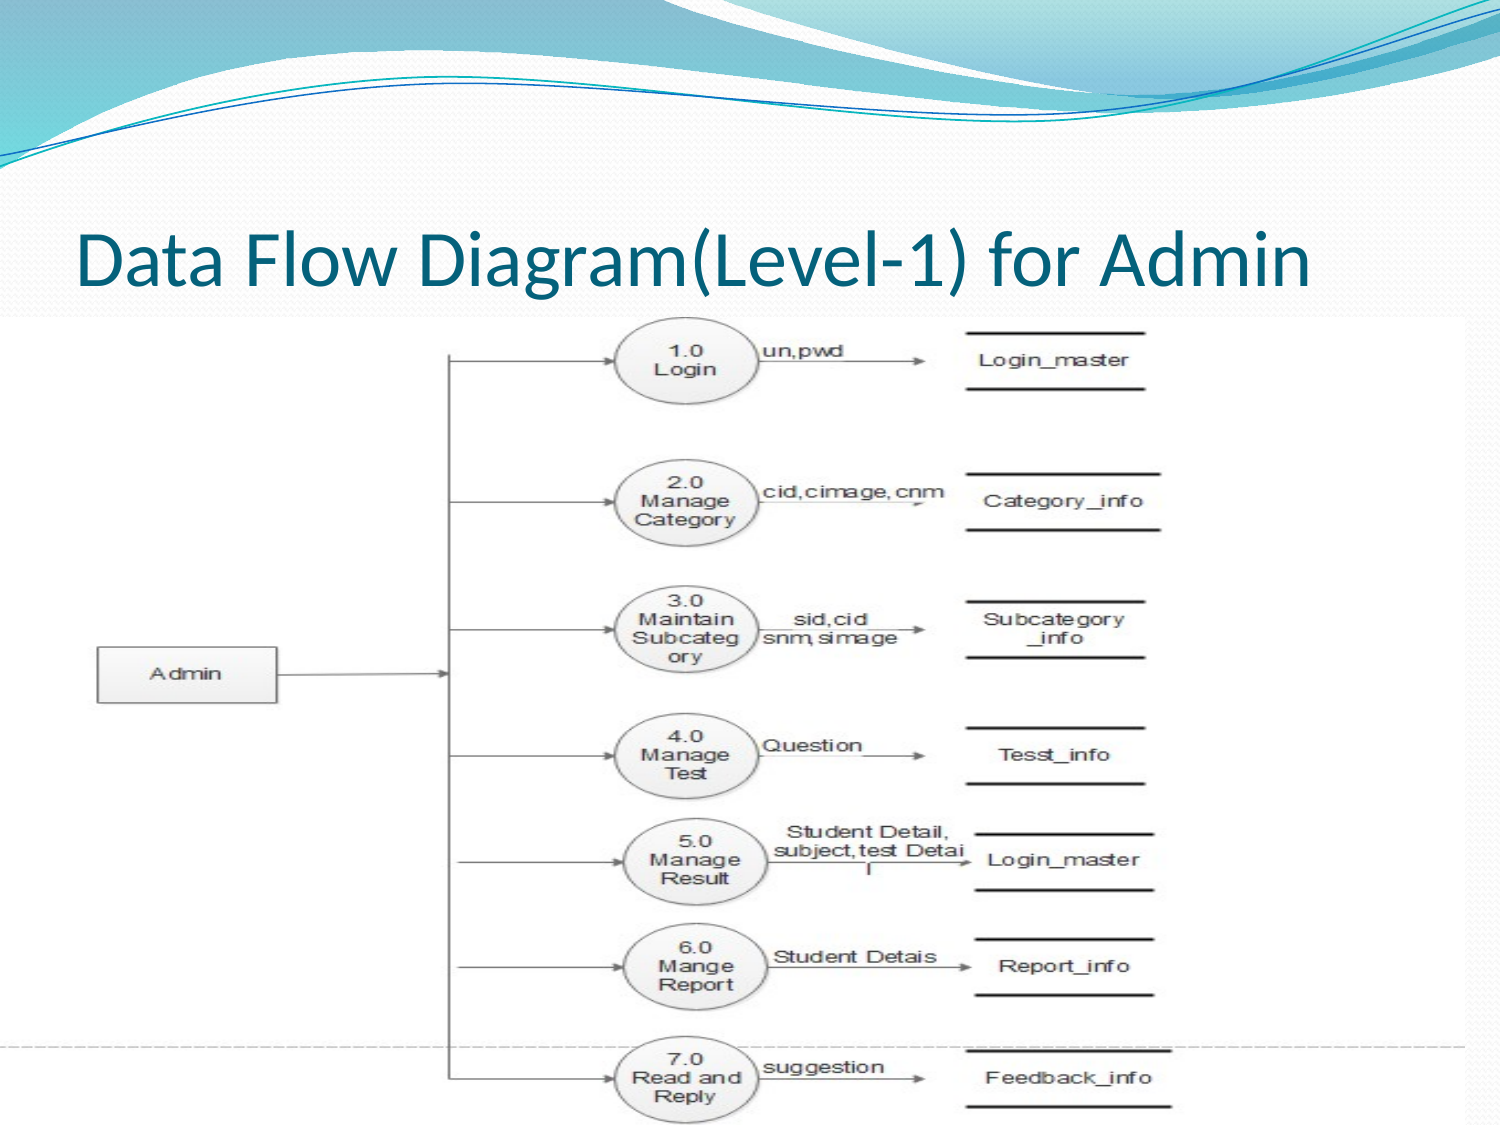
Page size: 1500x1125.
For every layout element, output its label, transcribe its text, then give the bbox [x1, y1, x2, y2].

title Data Flow Diagram(Level-1) for Admin [75, 115, 1425, 303]
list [0, 317, 1466, 1125]
